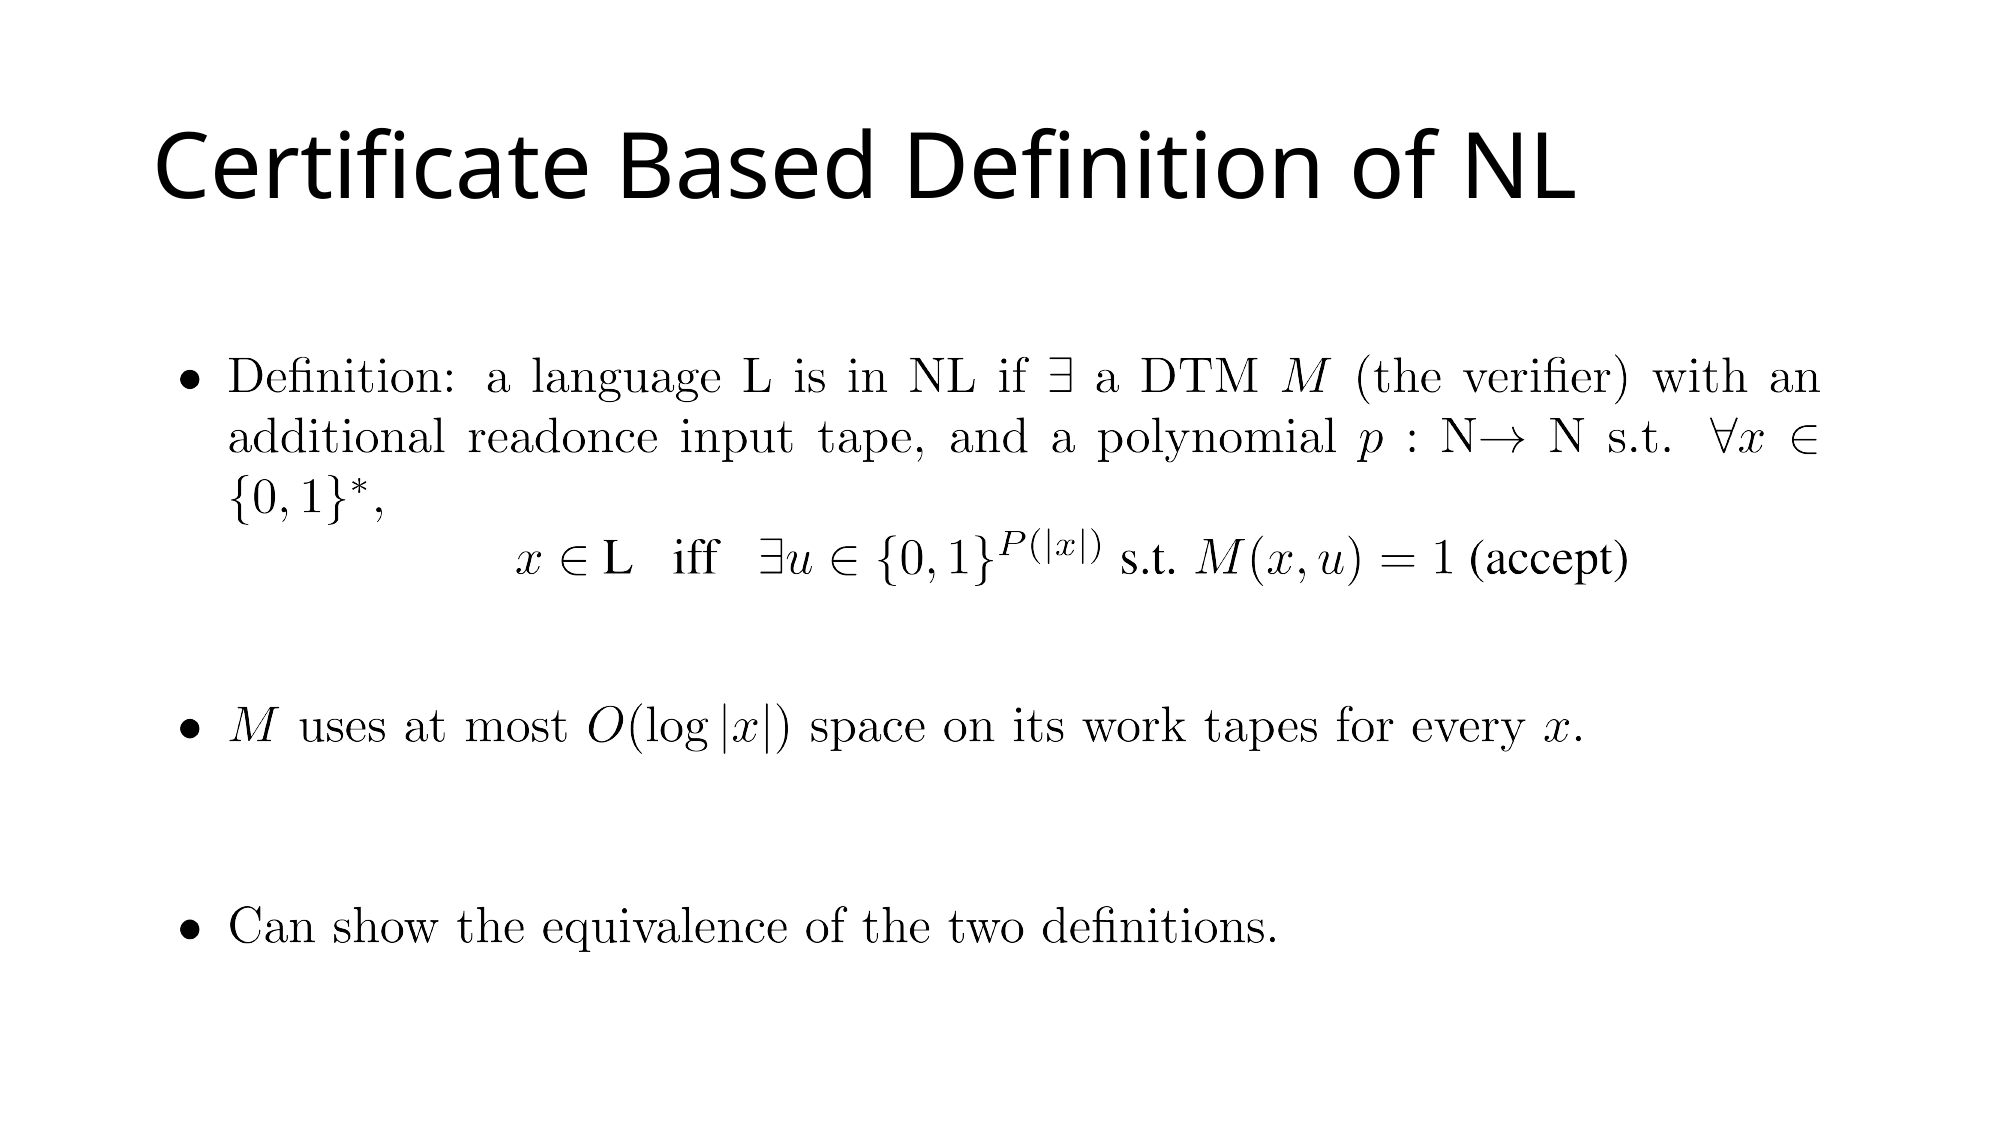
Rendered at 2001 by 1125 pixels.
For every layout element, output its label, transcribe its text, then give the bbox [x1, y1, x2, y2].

picture [180, 354, 1820, 525]
picture [180, 906, 1275, 952]
picture [180, 703, 1581, 754]
title Certificate Based Definition of NL [137, 59, 1863, 278]
picture [516, 528, 1627, 586]
